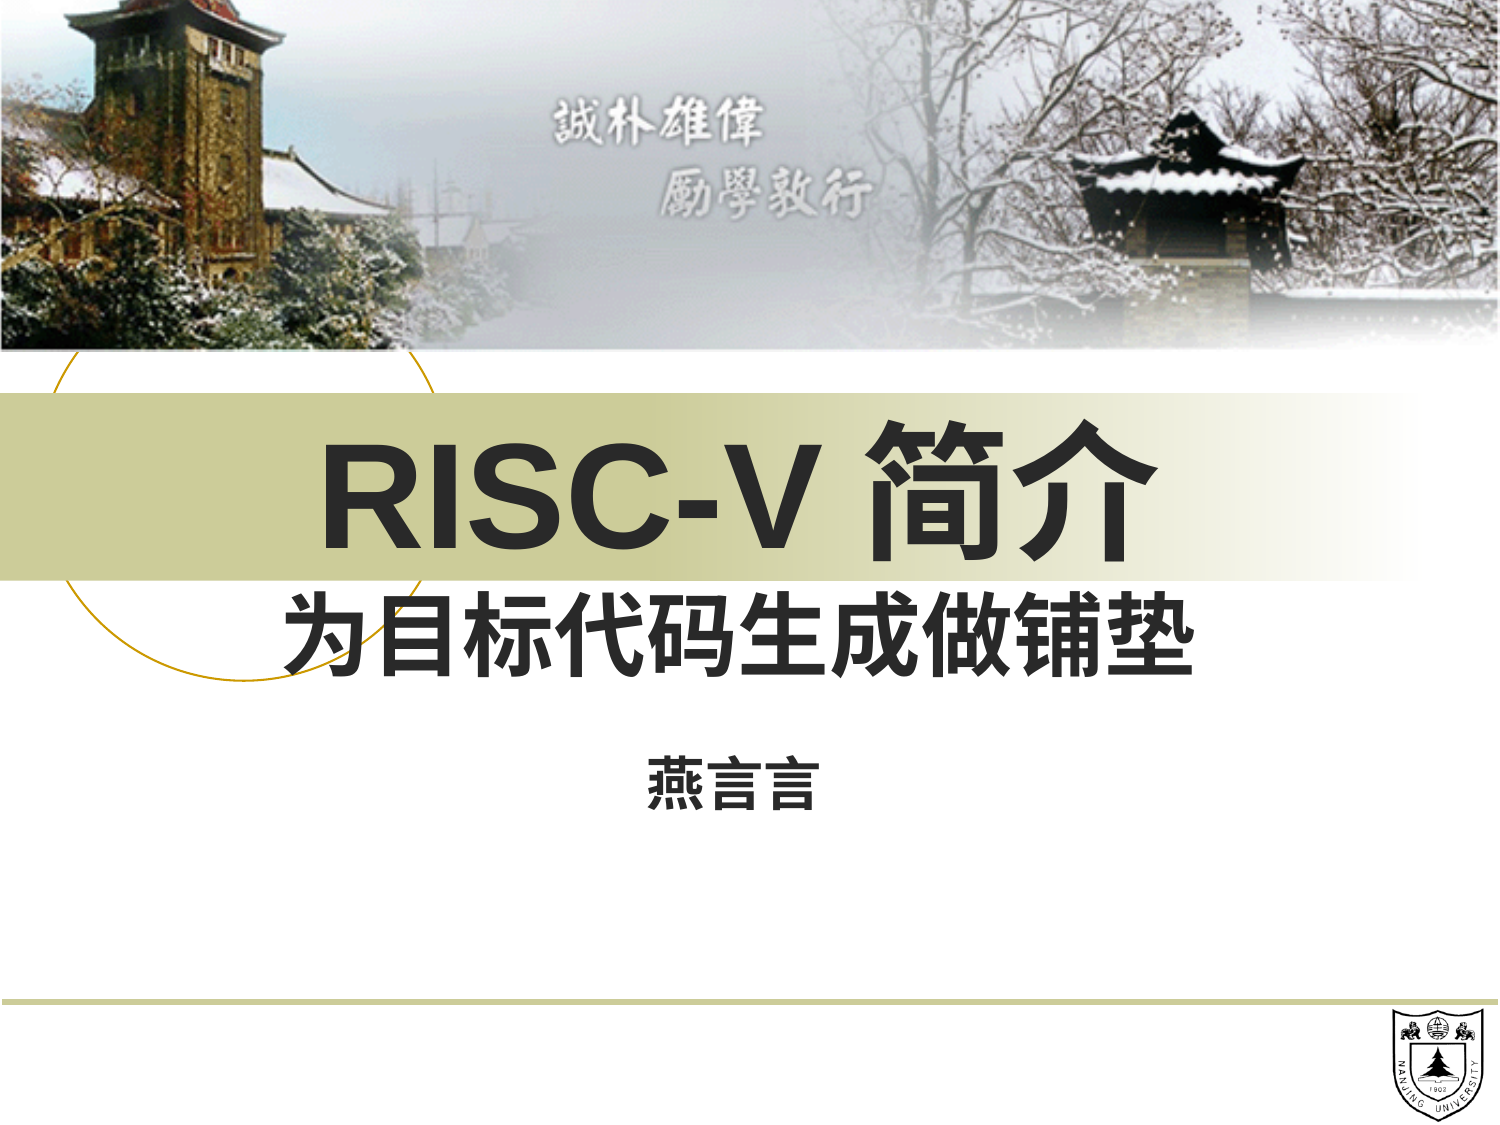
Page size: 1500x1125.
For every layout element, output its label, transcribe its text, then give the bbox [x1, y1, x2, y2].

picture [0, 0, 1500, 352]
subtitle 燕言言 [631, 739, 845, 835]
title RISC-V简介 为目标代码生成做铺垫 [130, 408, 1346, 678]
picture [2, 999, 1498, 1125]
